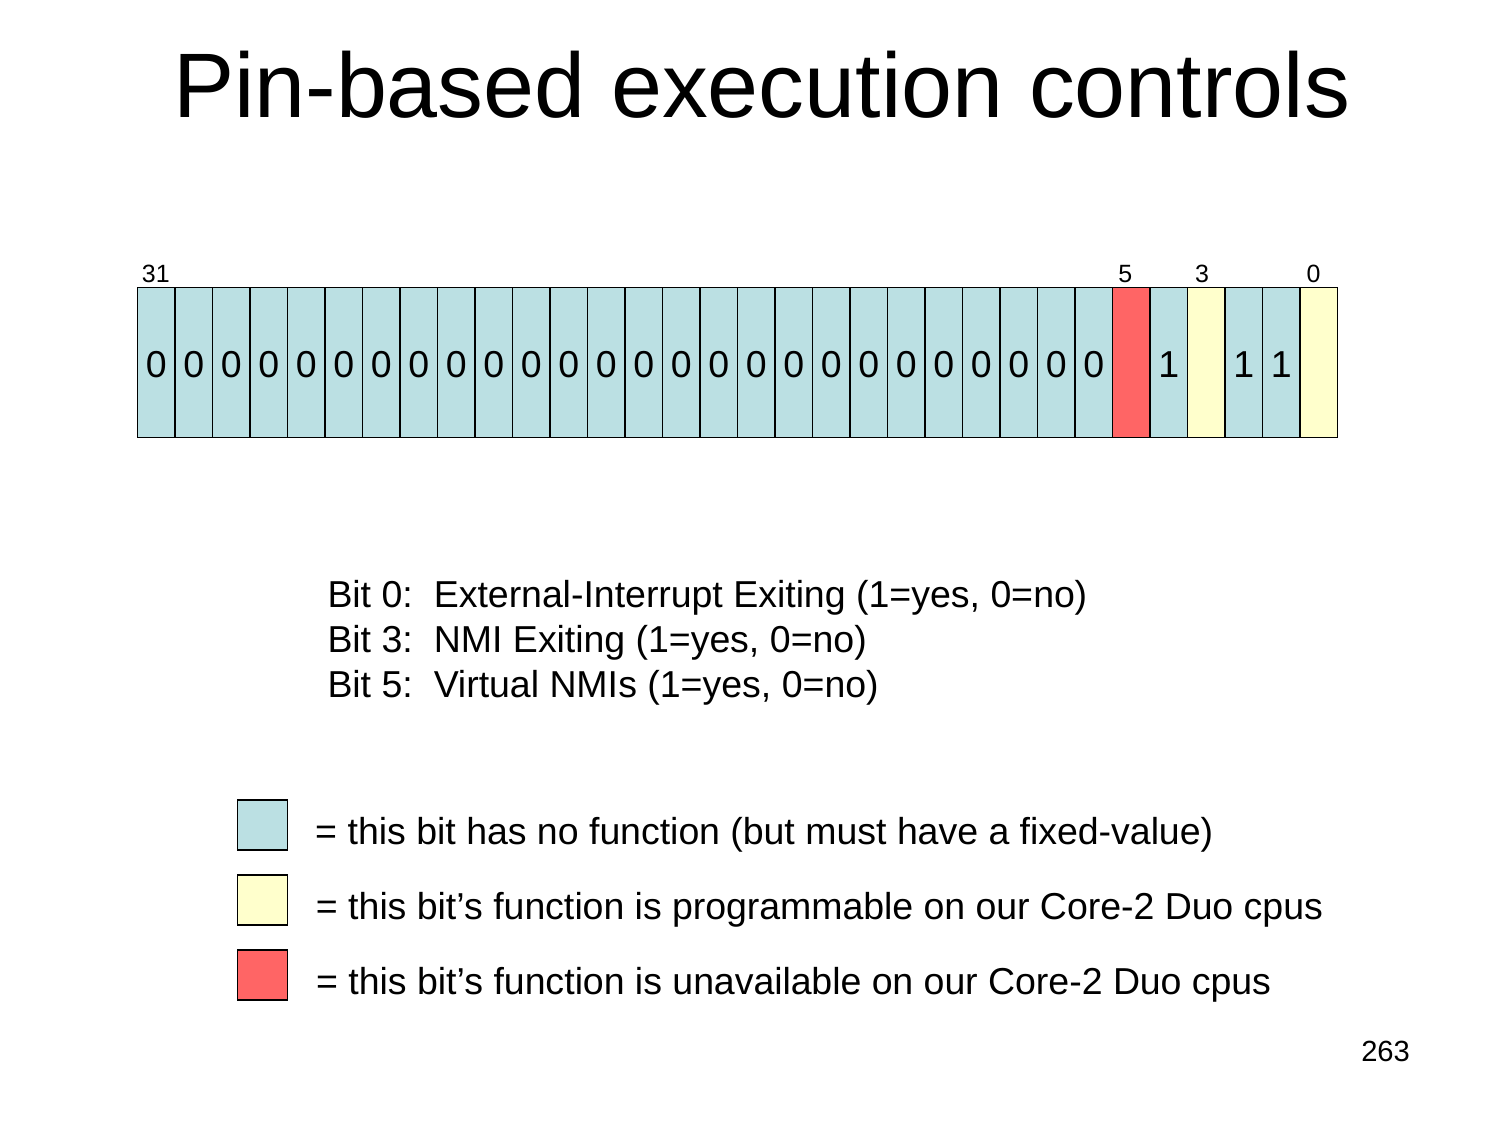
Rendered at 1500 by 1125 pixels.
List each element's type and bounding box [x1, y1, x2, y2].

text_box [127, 249, 1340, 438]
text_box [300, 799, 1239, 860]
text_box [312, 562, 1103, 713]
text_box [301, 874, 1339, 935]
text_box [237, 875, 288, 925]
text_box [301, 949, 1287, 1010]
text_box [237, 950, 288, 1000]
slide_number [1074, 1024, 1426, 1103]
text_box [237, 800, 288, 850]
title [87, 0, 1438, 176]
